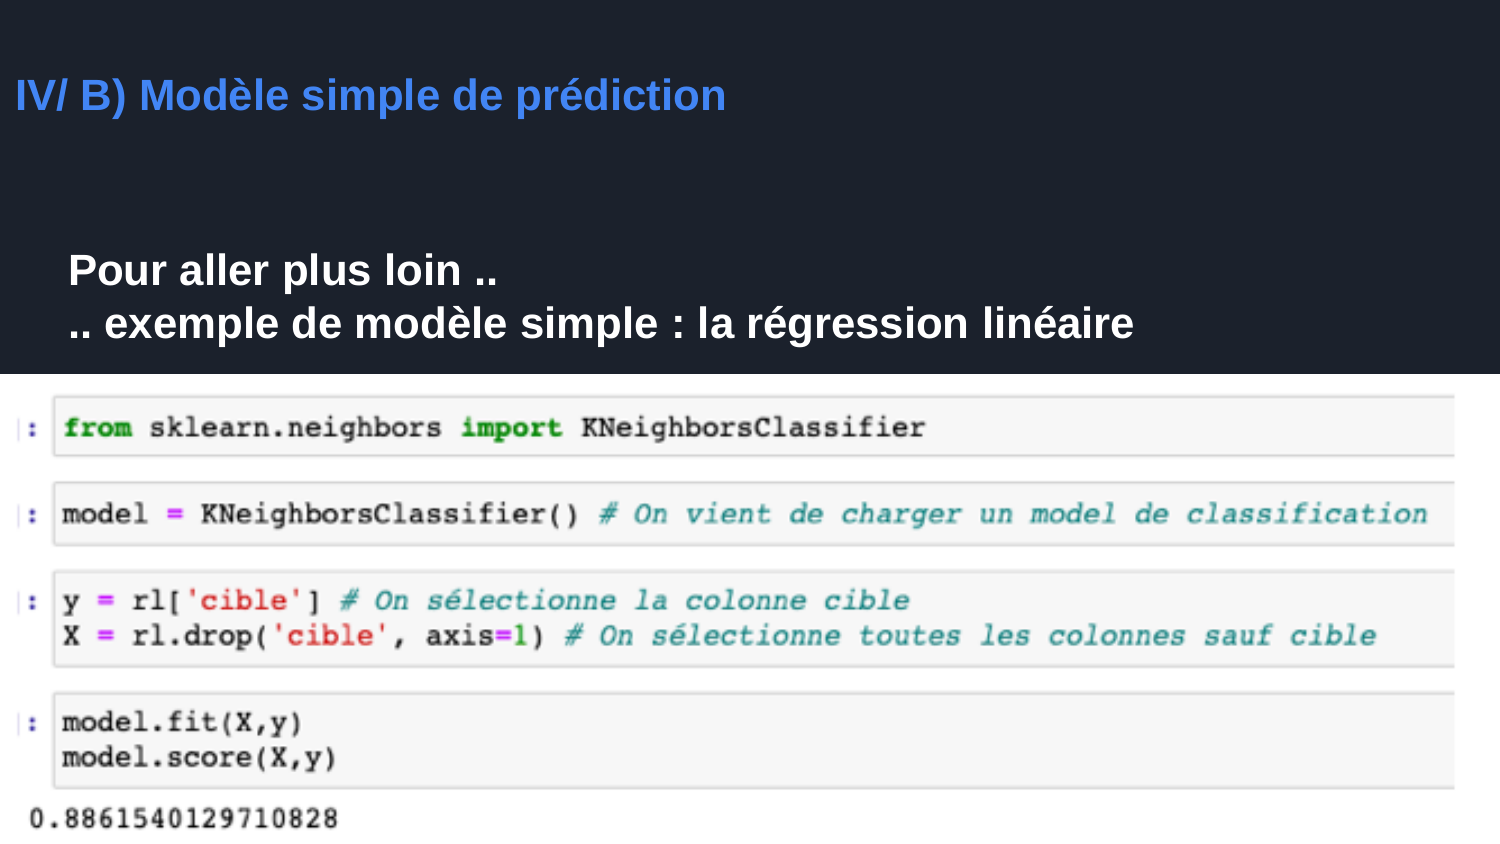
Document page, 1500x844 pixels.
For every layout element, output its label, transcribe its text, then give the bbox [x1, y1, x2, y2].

title IV/ B) Modèle simple de prédiction [0, 1, 1202, 134]
title Pour aller plus loin .. .. exemple de modèle simple : la régression linéaire [53, 188, 1255, 362]
picture [0, 374, 1500, 844]
